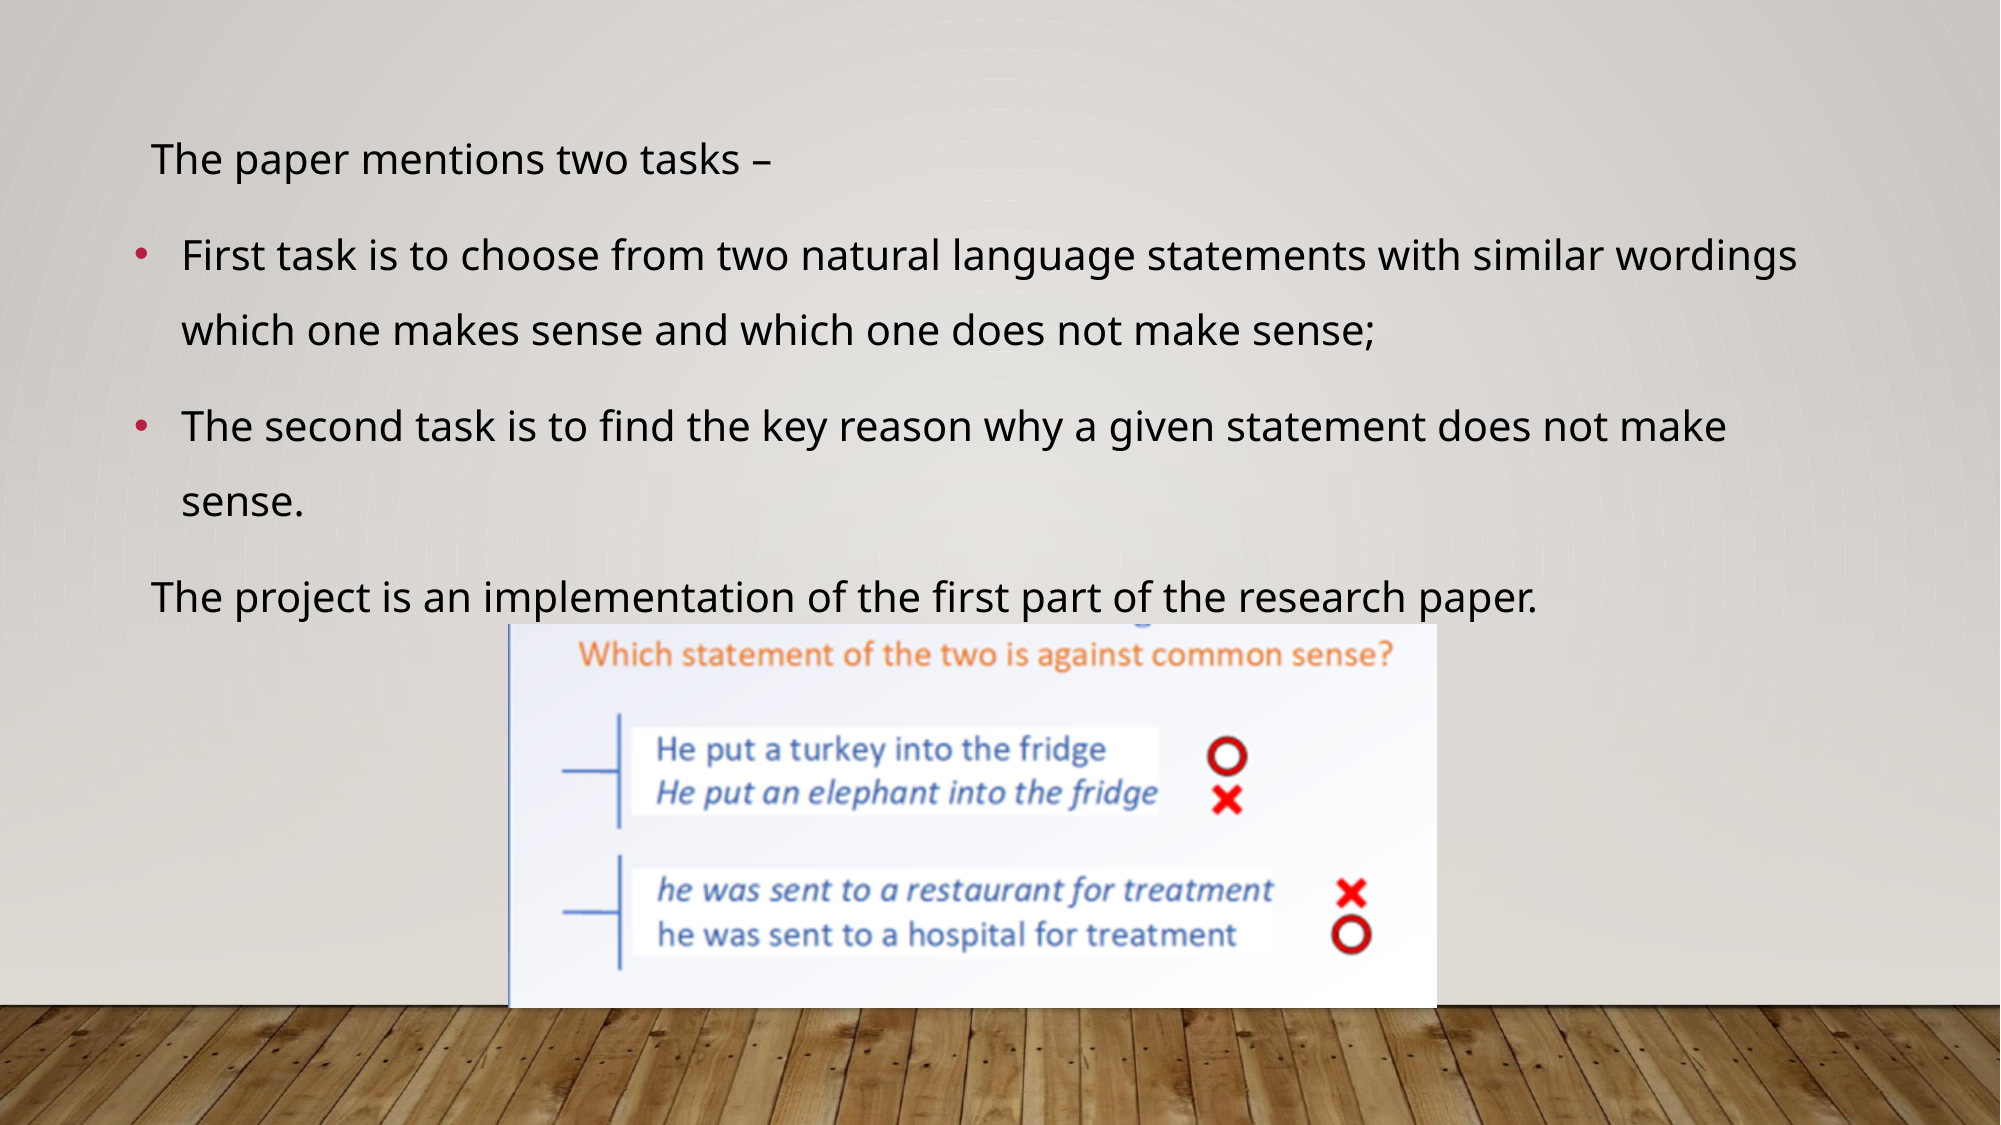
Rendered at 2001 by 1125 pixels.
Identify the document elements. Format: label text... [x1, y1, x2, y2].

list The paper mentions two tasks – First task is to choose from two natural language statements with similar wordings which one makes sense and which one does not make sense; The second task is to find the key reason why a given statement does not make sense. The project is an implementation of the first part of the research paper. [119, 100, 1850, 642]
picture [0, 624, 2000, 1125]
